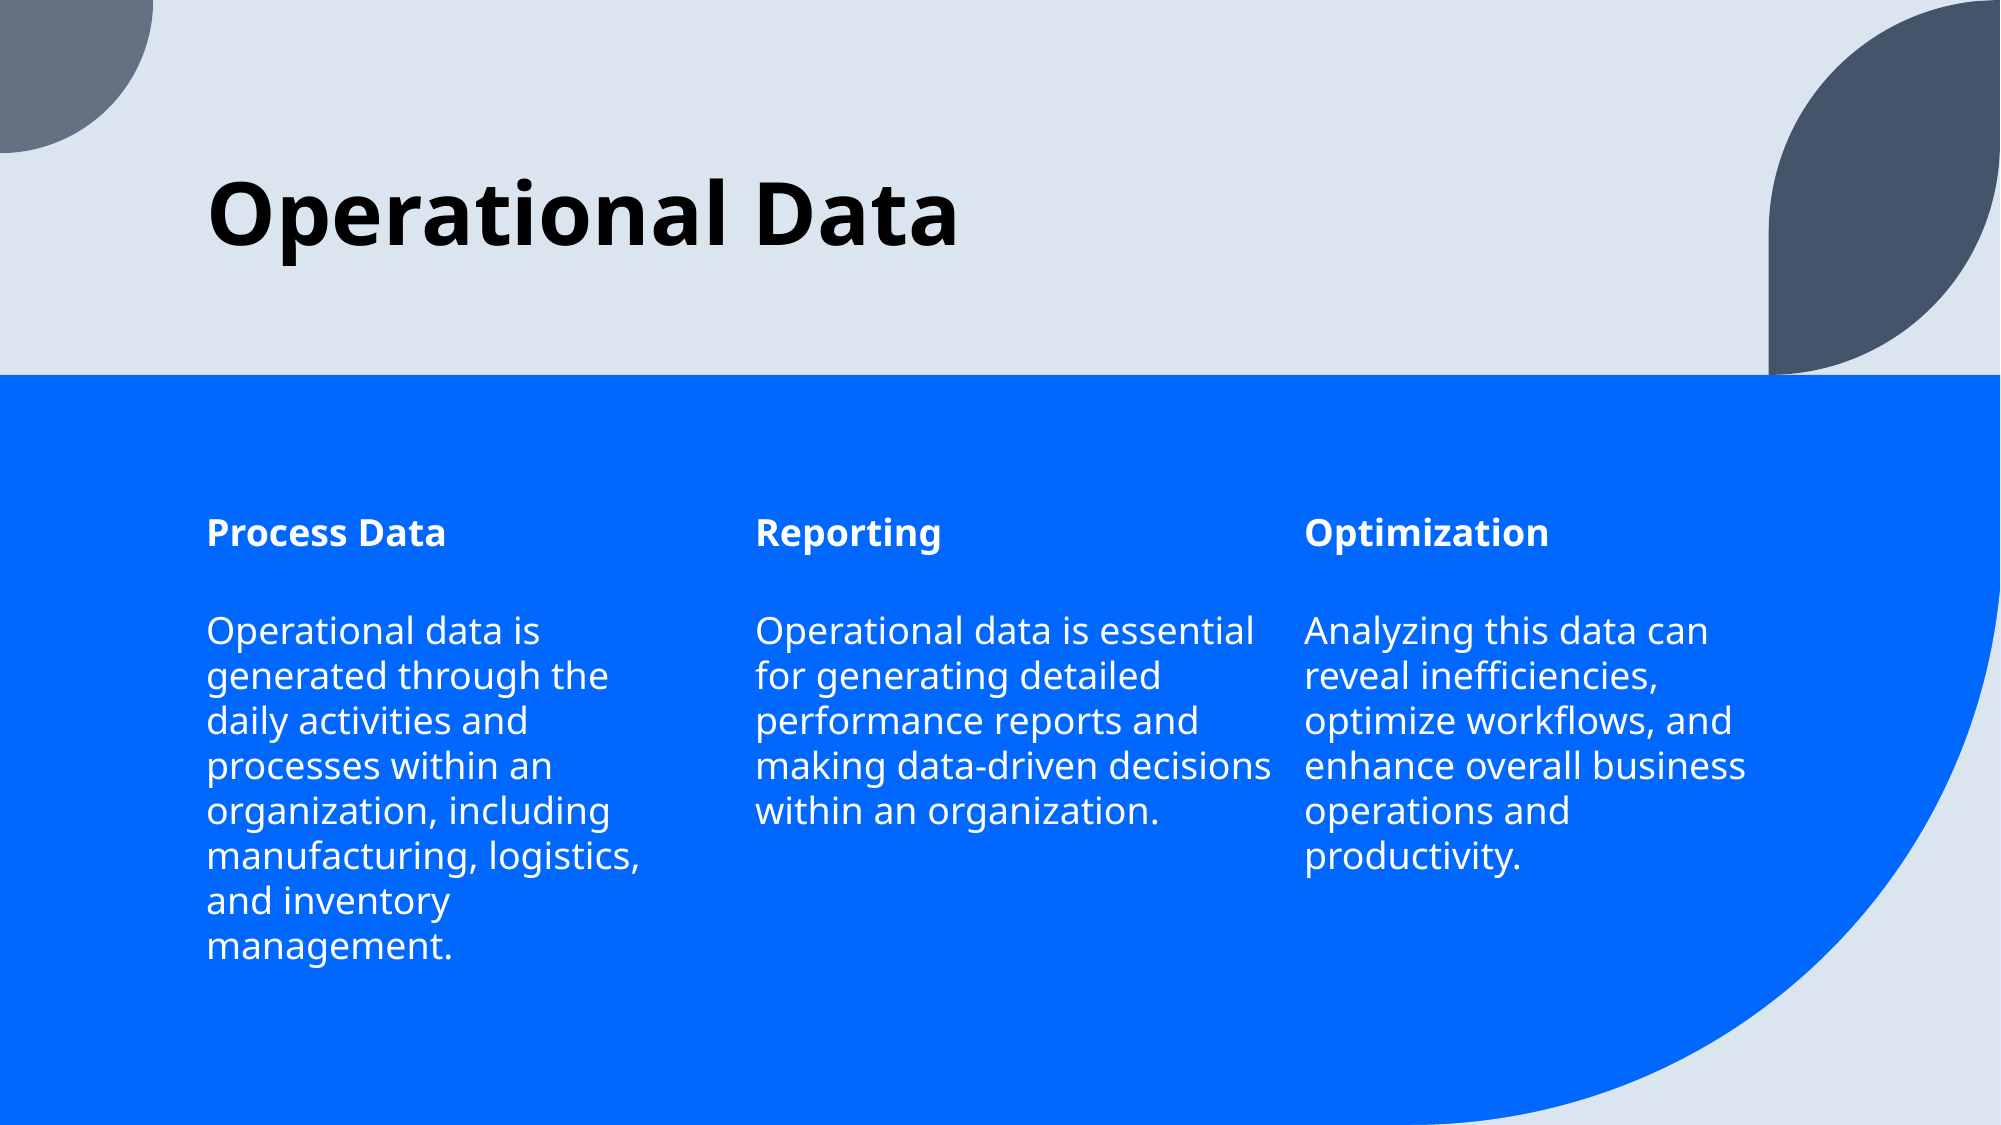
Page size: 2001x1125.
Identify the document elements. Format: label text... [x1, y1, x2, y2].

text_box Reporting [740, 501, 1247, 577]
title Operational Data [191, 7, 1796, 270]
text_box Operational data is generated through the daily activities and processes within an organization, including manufacturing, logistics, and inventory management. [191, 599, 698, 974]
text_box Analyzing this data can reveal inefficiencies, optimize workflows, and enhance overall business operations and productivity. [1289, 599, 1796, 884]
text_box Process Data [191, 501, 698, 577]
text_box Optimization [1289, 501, 1796, 562]
text_box Operational data is essential for generating detailed performance reports and making data-driven decisions within an organization. [740, 599, 1289, 839]
